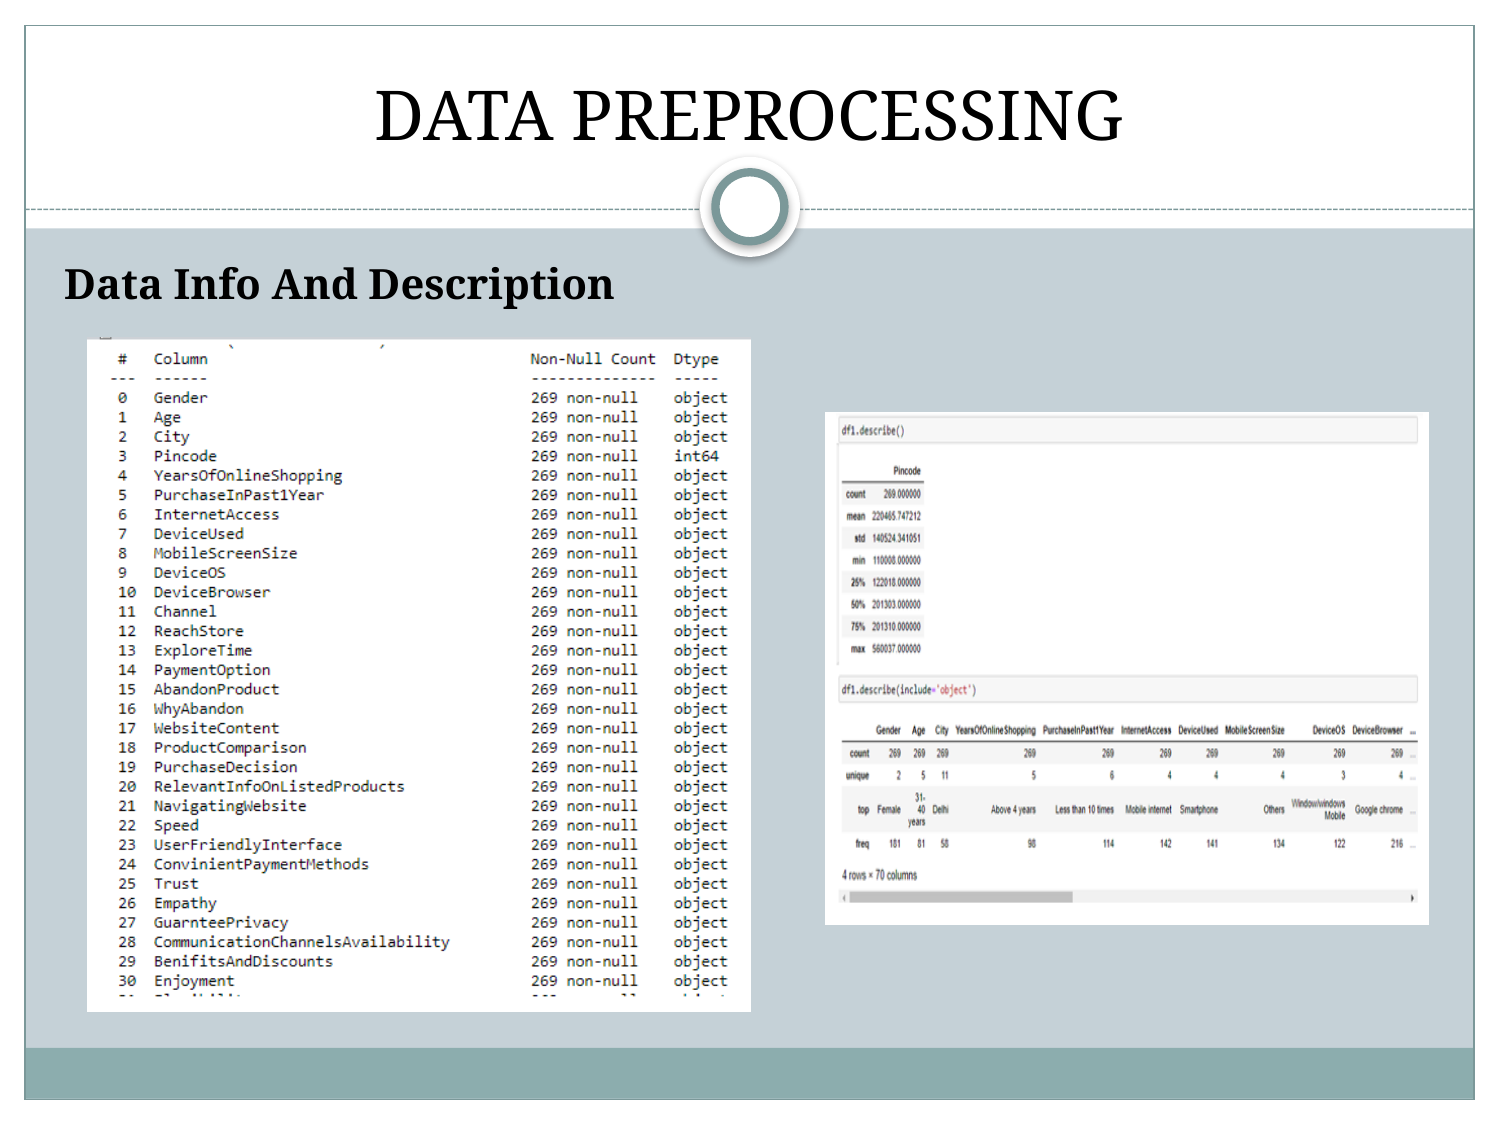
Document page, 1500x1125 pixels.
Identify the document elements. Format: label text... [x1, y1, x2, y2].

picture [87, 337, 751, 1012]
picture [824, 412, 1429, 926]
title DATA PREPROCESSING [49, 37, 1450, 162]
list Data Info And Description [49, 250, 1445, 1001]
